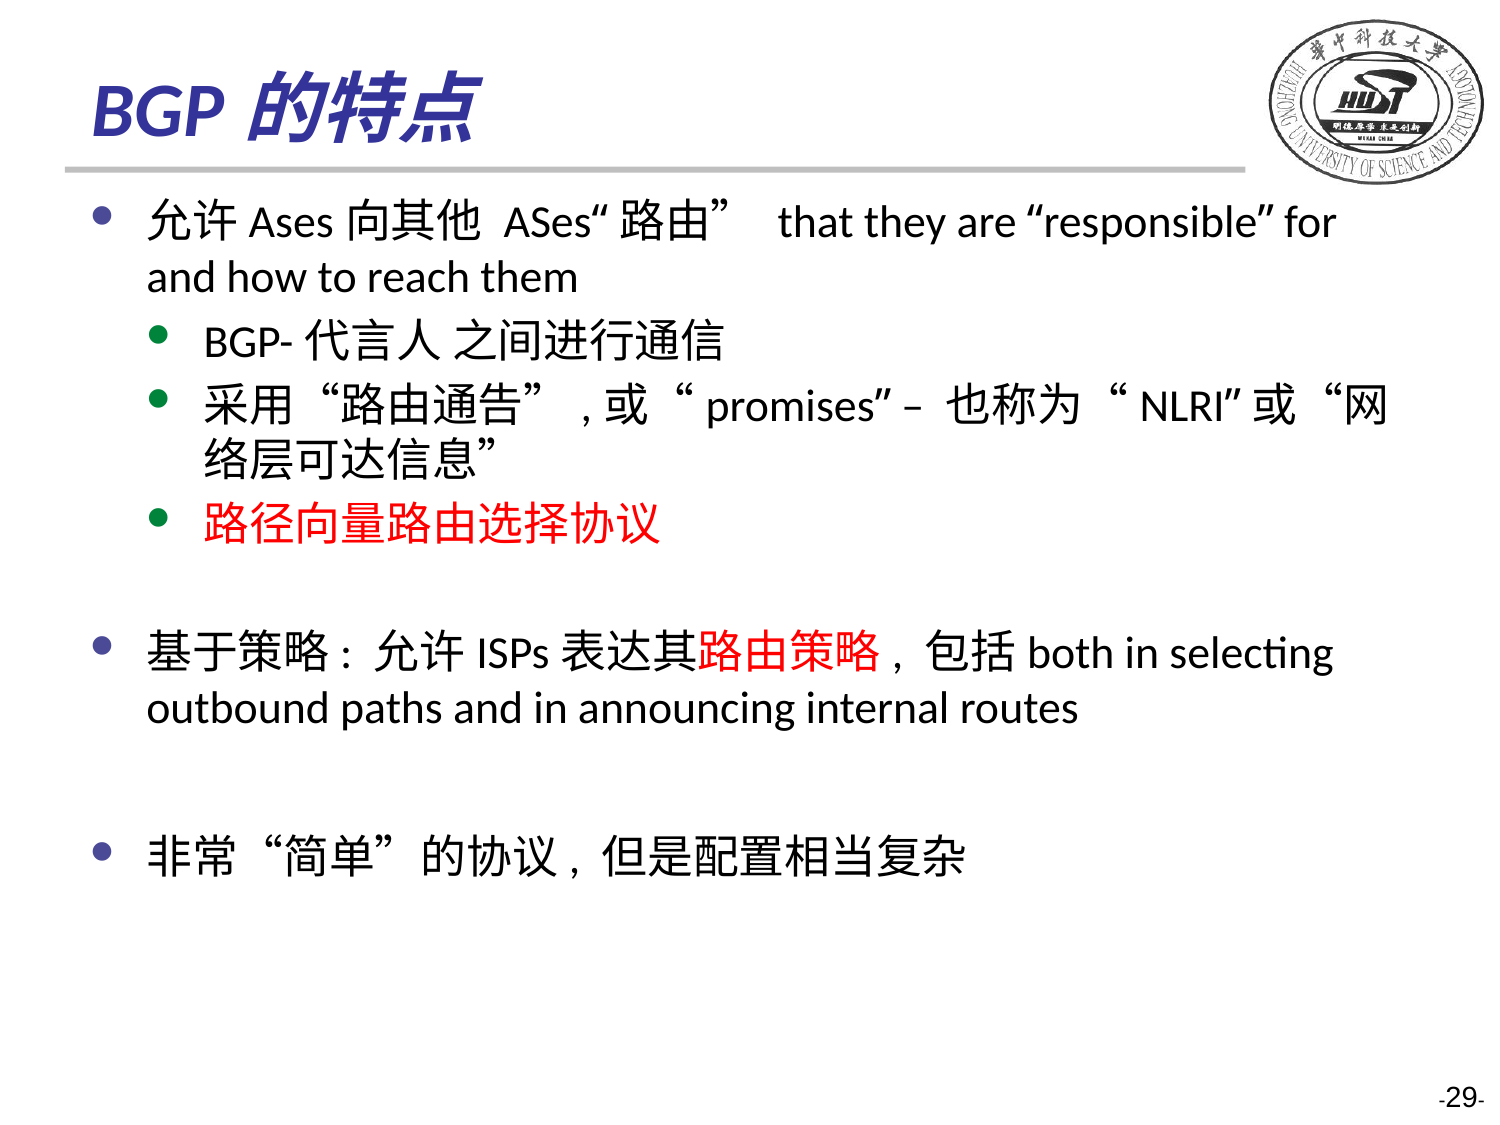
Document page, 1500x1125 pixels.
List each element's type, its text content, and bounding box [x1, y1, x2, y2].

list 允许Ases向其他 ASes“路由” that they are “responsible” for and how to reach them BGP-代言人 之间进行通信 采用“路由通告”,或“promises” – 也称为“NLRI”或“网络层可达信息” 路径向量路由选择协议 基于策略: 允许ISPs表达其路由策略, 包括both in selecting outbound paths and in announcing internal routes 非常“简单”的协议, 但是配置相当复杂 [75, 184, 1425, 1059]
picture [1257, 18, 1489, 185]
title BGP的特点 [76, 42, 1315, 160]
slide_number -29- [1149, 1070, 1500, 1125]
